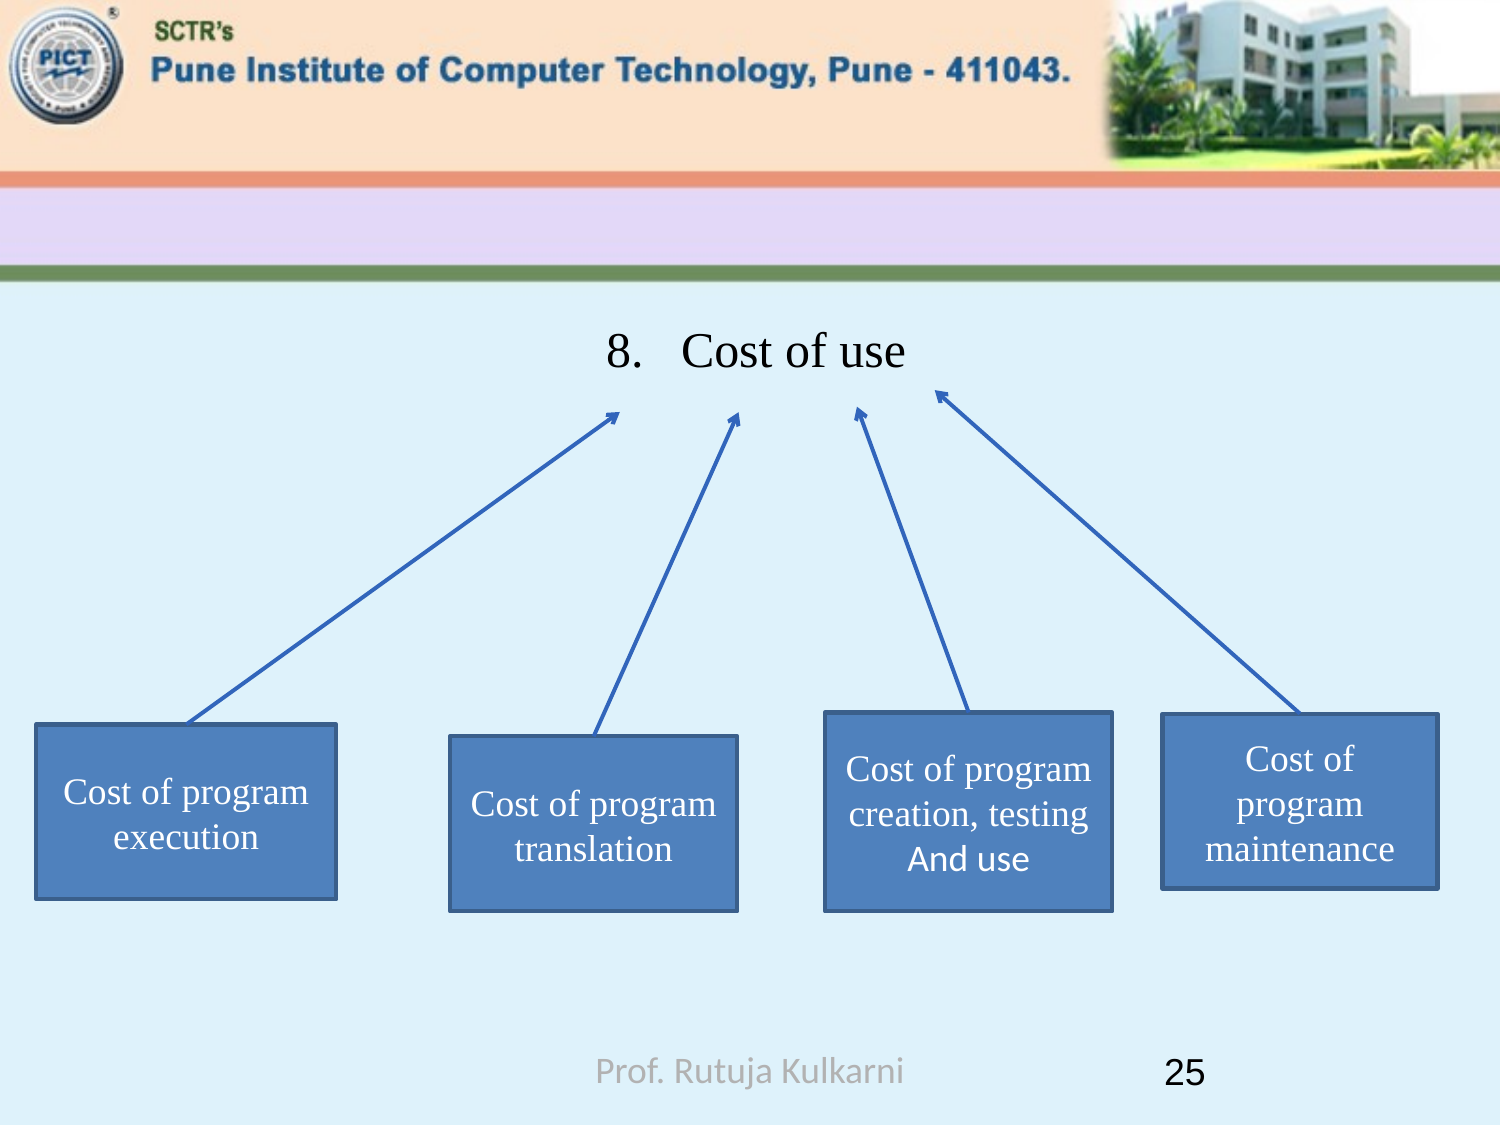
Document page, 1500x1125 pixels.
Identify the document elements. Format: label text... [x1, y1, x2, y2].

text_box Cost of program execution [34, 722, 338, 901]
text_box Cost of program creation, testing And use [823, 710, 1114, 913]
list Cost of use [24, 287, 1488, 561]
slide_number 25 [1157, 1048, 1213, 1096]
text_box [934, 389, 1301, 714]
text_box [593, 411, 739, 737]
text_box Cost of program maintenance [1160, 712, 1440, 891]
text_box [186, 411, 592, 725]
text_box Cost of program translation [448, 734, 739, 913]
footer Prof. Rutuja Kulkarni [510, 1046, 990, 1103]
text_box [856, 406, 929, 713]
picture [0, 0, 1500, 1125]
